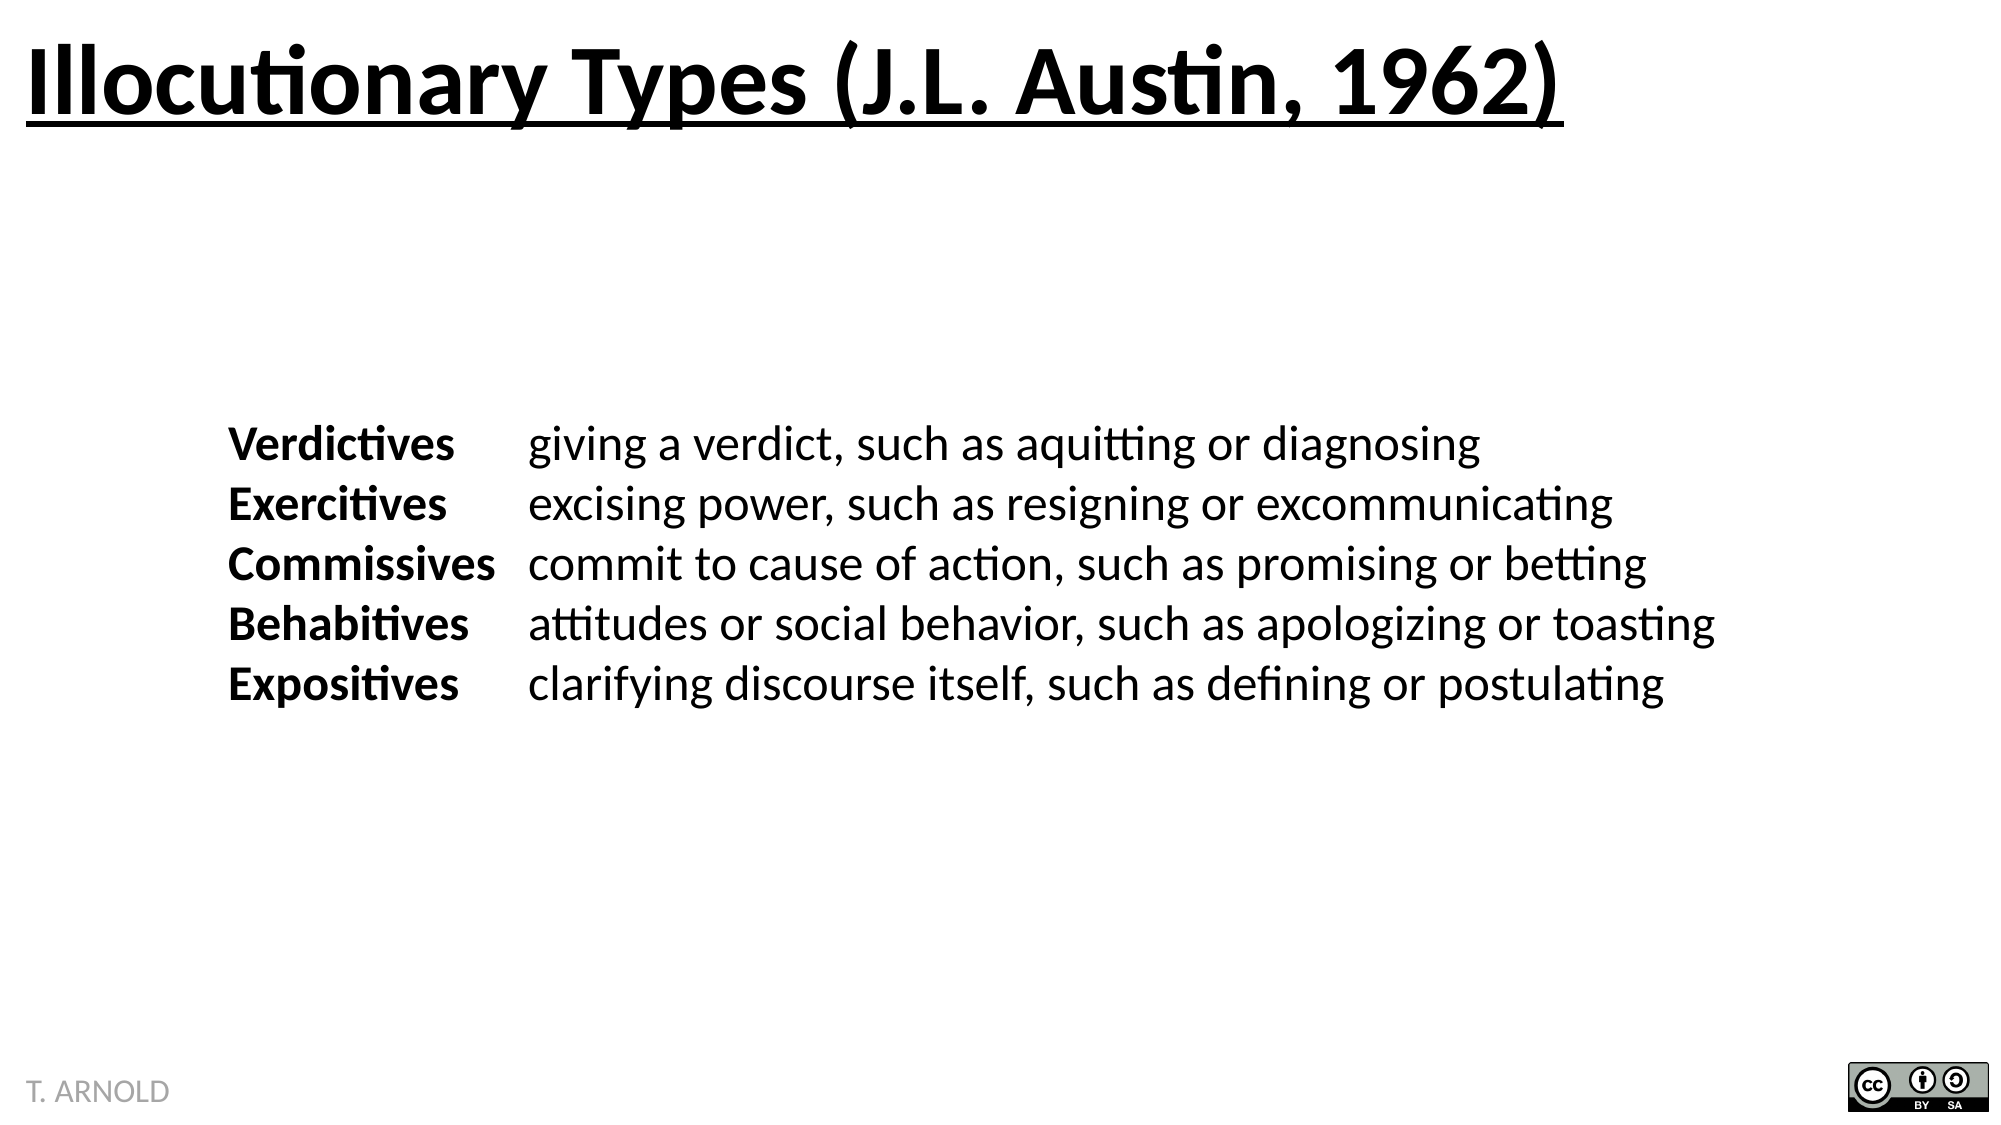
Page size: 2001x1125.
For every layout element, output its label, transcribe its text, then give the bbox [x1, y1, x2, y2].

text_box Verdictives giving a verdict, such as aquitting or diagnosing Exercitives excising power, such as resigning or excommunicating Commissives commit to cause of action, such as promising or betting Behabitives attitudes or social behavior, such as apologizing or toasting Expositives clarifying discourse itself, such as defining or postulating [213, 403, 1787, 719]
picture [1848, 1062, 1989, 1112]
text_box T. ARNOLD [11, 1062, 673, 1117]
text_box Illocutionary Types (J.L. Austin, 1962) [11, 7, 1849, 142]
